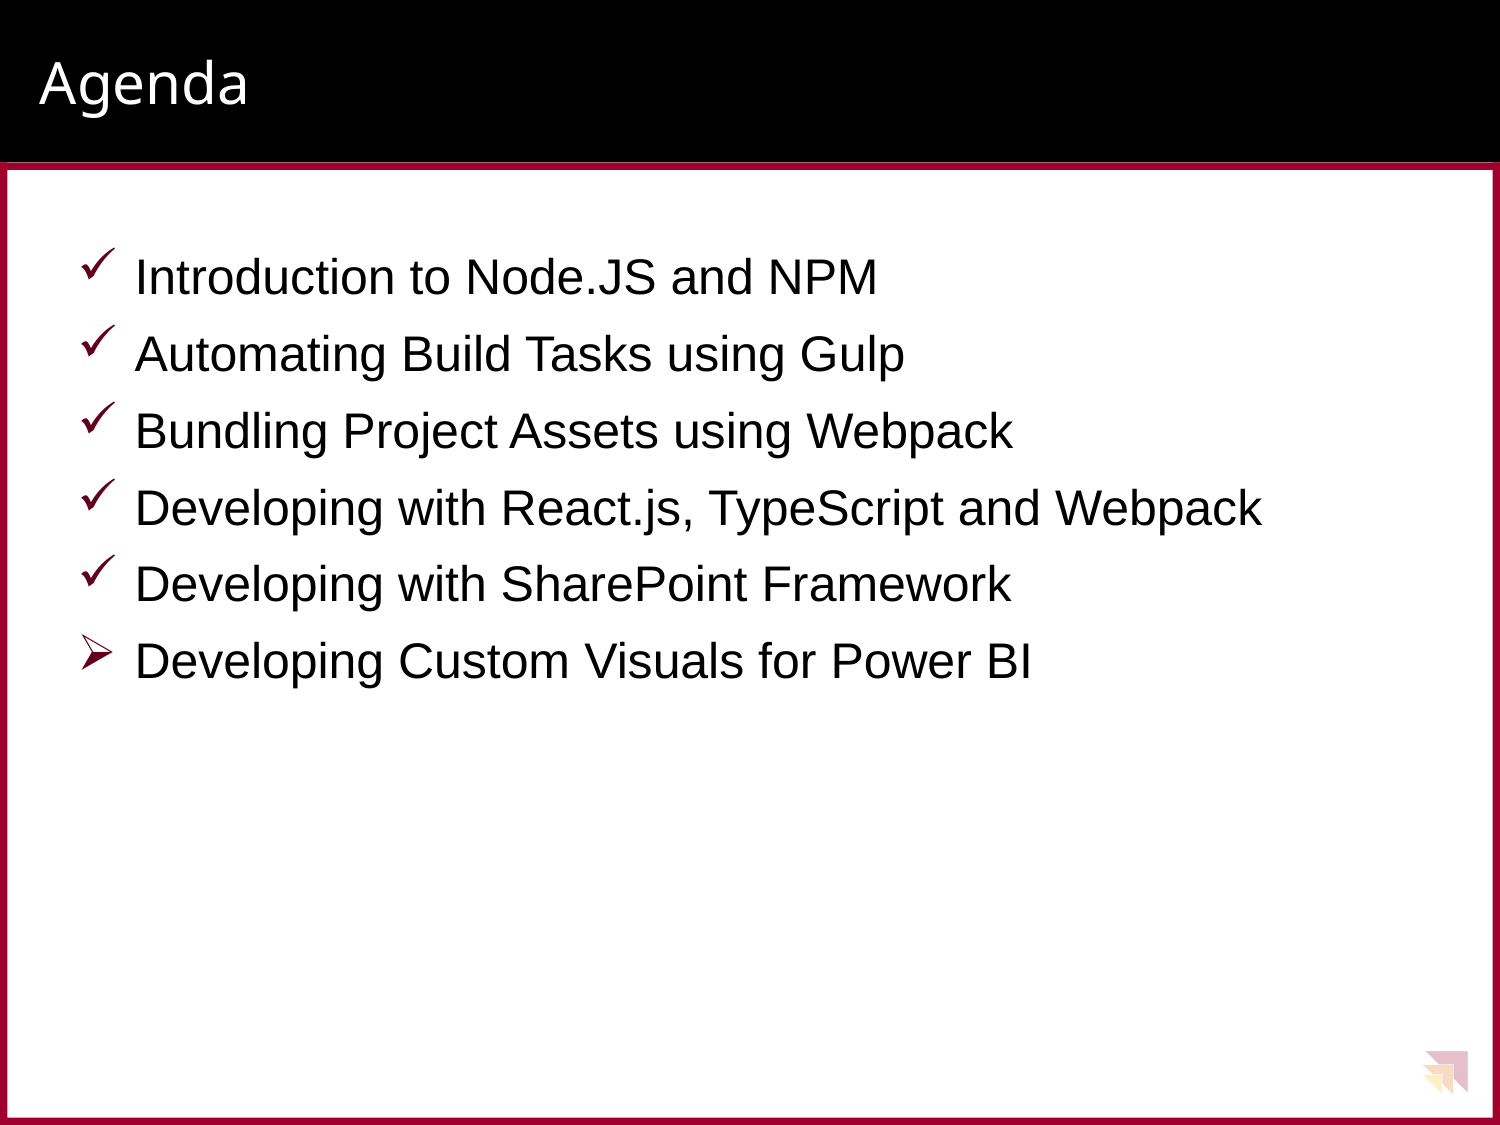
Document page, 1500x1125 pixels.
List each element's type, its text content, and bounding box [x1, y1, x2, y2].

list Introduction to Node.JS and NPM Automating Build Tasks using Gulp Bundling Project Assets using Webpack Developing with React.js, TypeScript and Webpack Developing with SharePoint Framework Developing Custom Visuals for Power BI [62, 237, 1438, 1088]
title Agenda [24, 12, 1438, 150]
